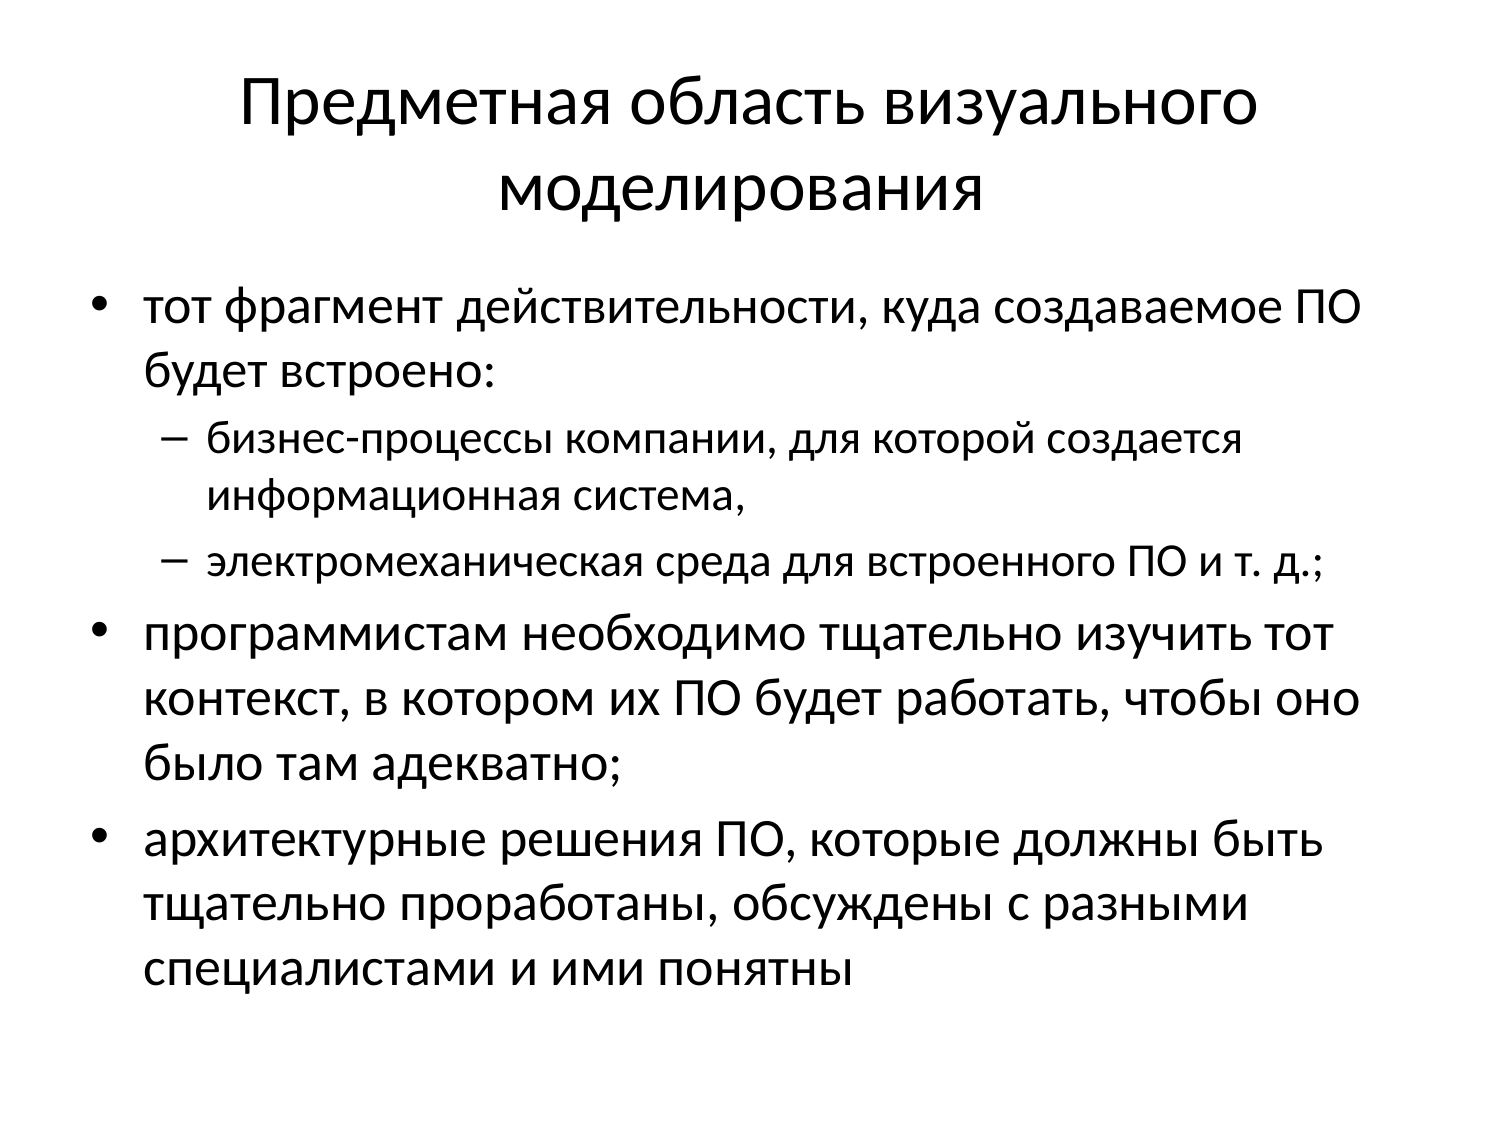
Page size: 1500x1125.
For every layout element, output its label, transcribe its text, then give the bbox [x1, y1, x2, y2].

list тот фрагмент действительности, куда создаваемое ПО будет встроено: бизнес-процессы компании, для которой создается информационная система, электромеханическая среда для встроенного ПО и т. д.; программистам необходимо тщательно изучить тот контекст, в котором их ПО будет работать, чтобы оно было там адекватно; архитектурные решения ПО, которые должны быть тщательно проработаны, обсуждены с разными специалистами и ими понятны [75, 262, 1425, 1005]
title Предметная область визуального моделирования [75, 45, 1425, 233]
